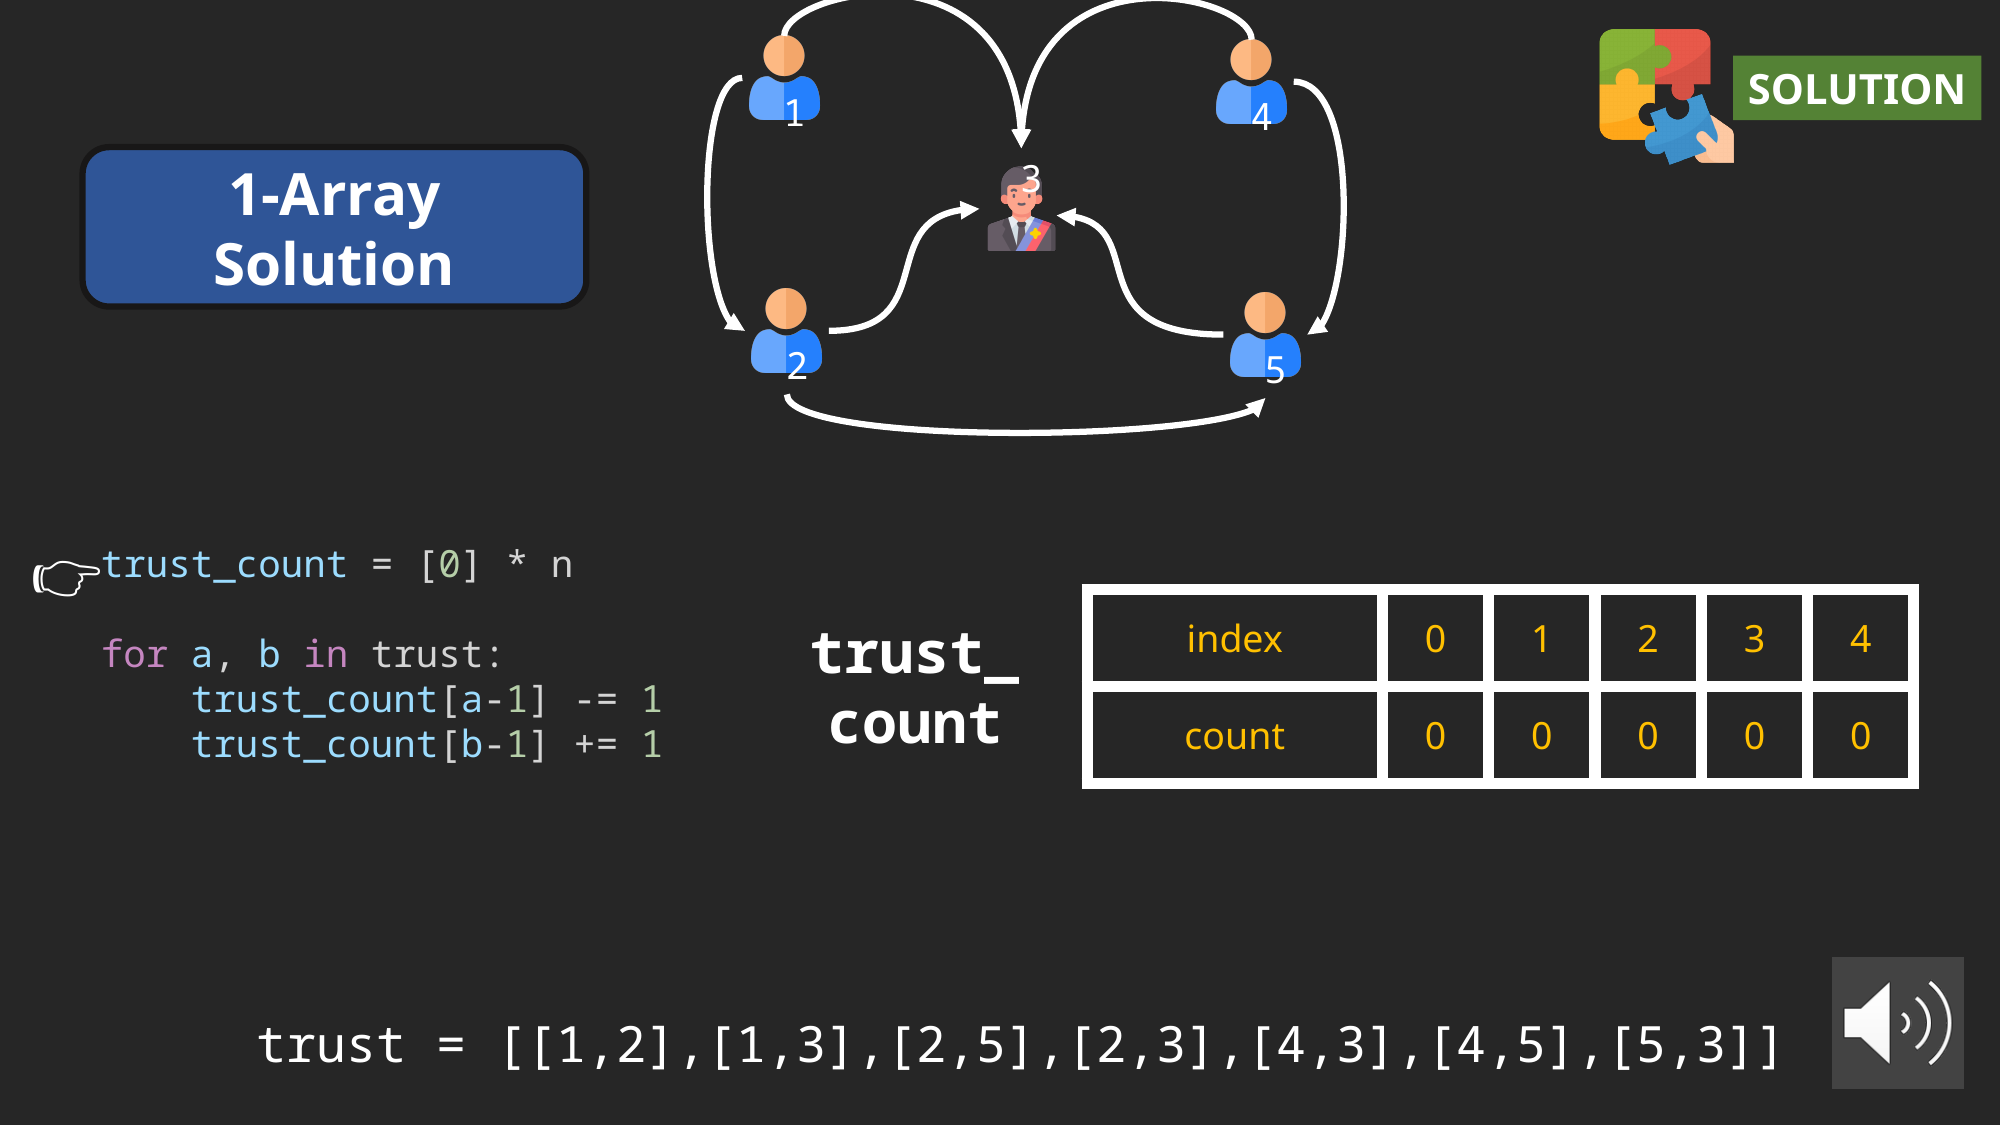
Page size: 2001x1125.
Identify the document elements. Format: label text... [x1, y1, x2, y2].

table_cell 0 [1707, 692, 1802, 778]
table_cell 0 [1494, 692, 1589, 778]
table_cell 0 [1813, 692, 1908, 778]
picture [1831, 956, 1965, 1090]
table_cell count [1093, 692, 1377, 778]
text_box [742, 35, 1308, 388]
table_header 0 [1388, 595, 1483, 681]
table_header 4 [1813, 595, 1908, 681]
table_header 2 [1601, 595, 1696, 681]
table_header 3 [1707, 595, 1802, 681]
picture [1598, 29, 1735, 166]
text_box trust_count [793, 608, 1036, 763]
table_header 1 [1494, 595, 1589, 681]
text_box 1-Array Solution [81, 146, 588, 308]
text_box trust = [[1,2],[1,3],[2,5],[2,3],[4,3],[4,5],[5,3]] [153, 1004, 1831, 1080]
table_cell 0 [1388, 692, 1483, 778]
text_box 👉 [16, 529, 118, 615]
text_box SOLUTION [1735, 55, 1982, 121]
text_box trust_count = [0] * n for a, b in trust: trust_count[a-1] -= 1 trust_count[b-1] += 1 [86, 532, 1087, 773]
table_cell 0 [1601, 692, 1696, 778]
table_header index [1093, 595, 1377, 681]
